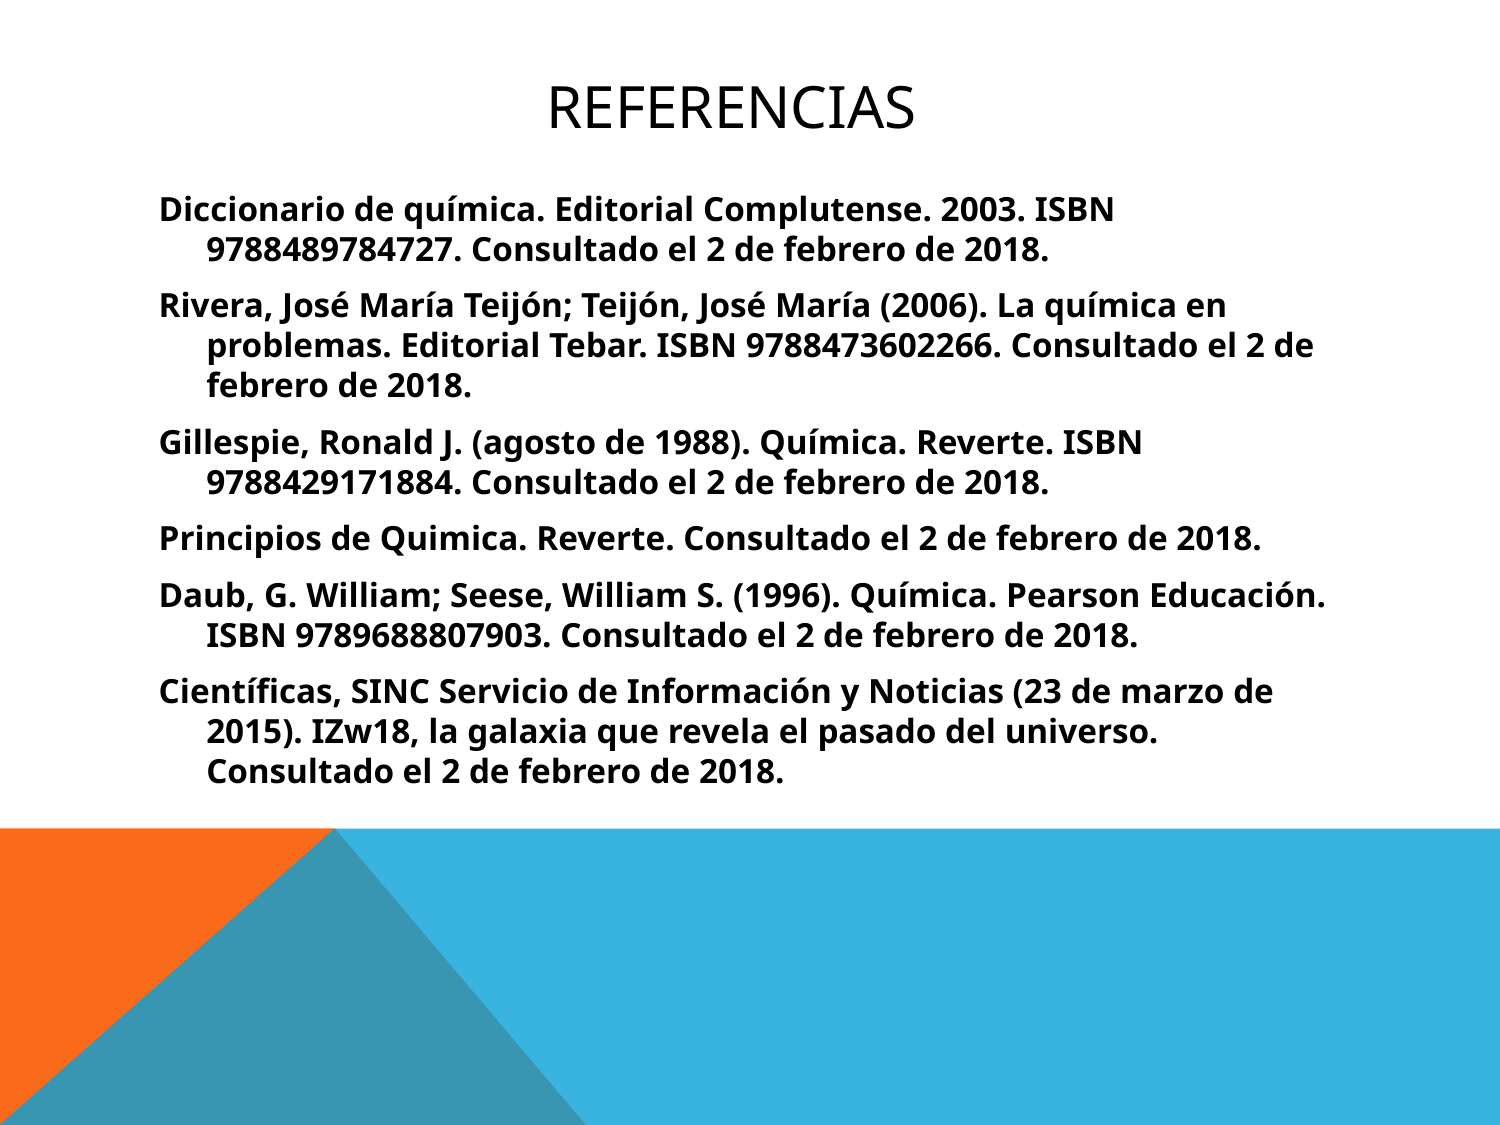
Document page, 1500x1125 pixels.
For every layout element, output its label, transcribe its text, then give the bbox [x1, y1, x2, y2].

title referencias [135, 60, 1369, 150]
list Diccionario de química. Editorial Complutense. 2003. ISBN 9788489784727. Consultado el 2 de febrero de 2018. Rivera, José María Teijón; Teijón, José María (2006). La química en problemas. Editorial Tebar. ISBN 9788473602266. Consultado el 2 de febrero de 2018. Gillespie, Ronald J. (agosto de 1988). Química. Reverte. ISBN 9788429171884. Consultado el 2 de febrero de 2018. Principios de Quimica. Reverte. Consultado el 2 de febrero de 2018. Daub, G. William; Seese, William S. (1996). Química. Pearson Educación. ISBN 9789688807903. Consultado el 2 de febrero de 2018. Científicas, SINC Servicio de Información y Noticias (23 de marzo de 2015). IZw18, la galaxia que revela el pasado del universo. Consultado el 2 de febrero de 2018. [135, 180, 1369, 768]
